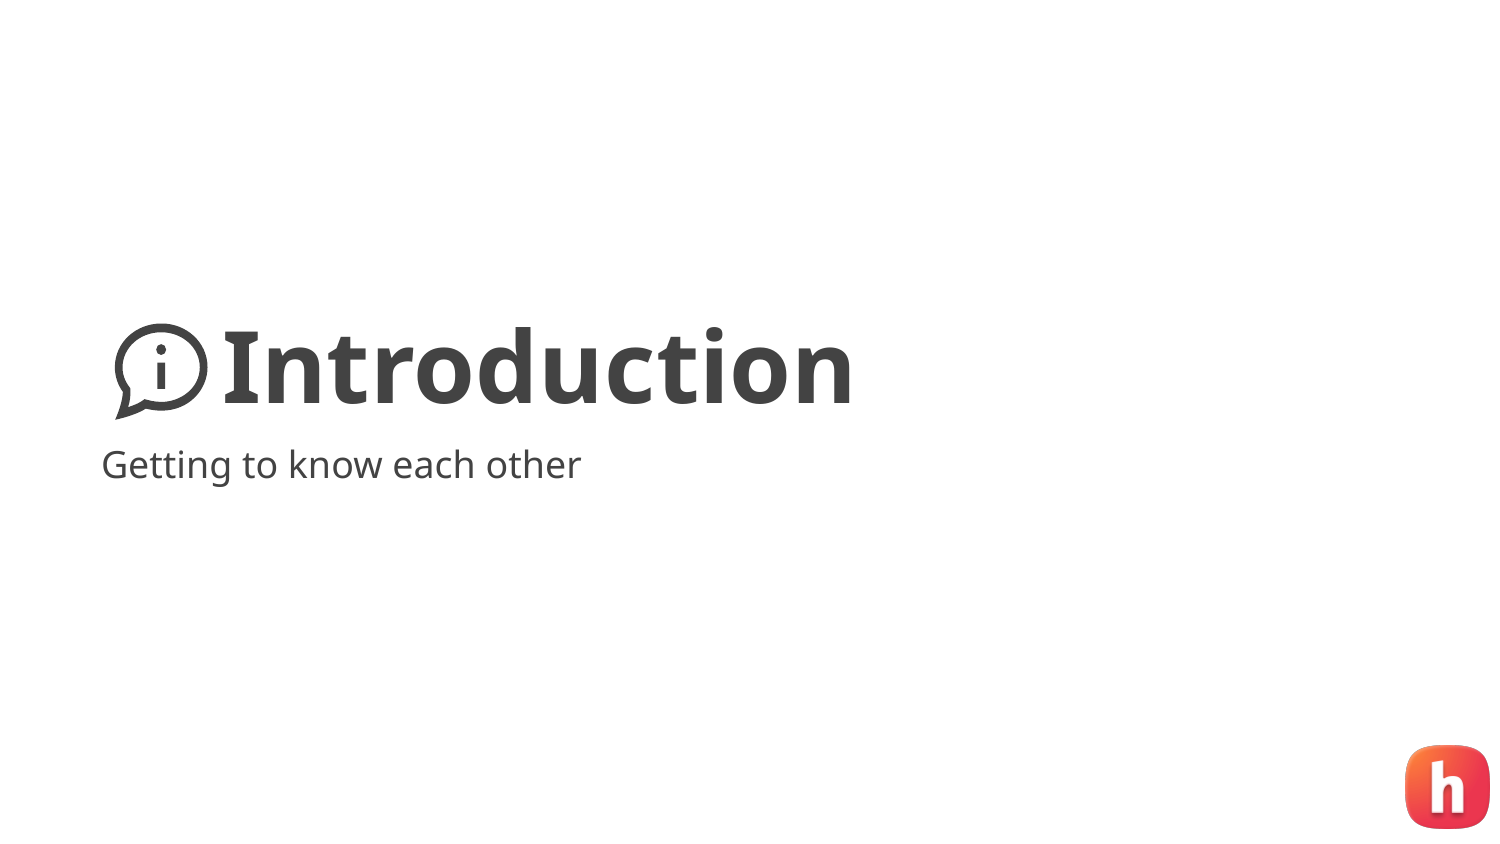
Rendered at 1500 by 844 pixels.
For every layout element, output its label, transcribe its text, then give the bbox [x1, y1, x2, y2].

text_box Getting to know each other [86, 419, 622, 497]
text_box [114, 323, 208, 419]
picture [1405, 745, 1490, 829]
text_box Introduction [207, 289, 901, 420]
